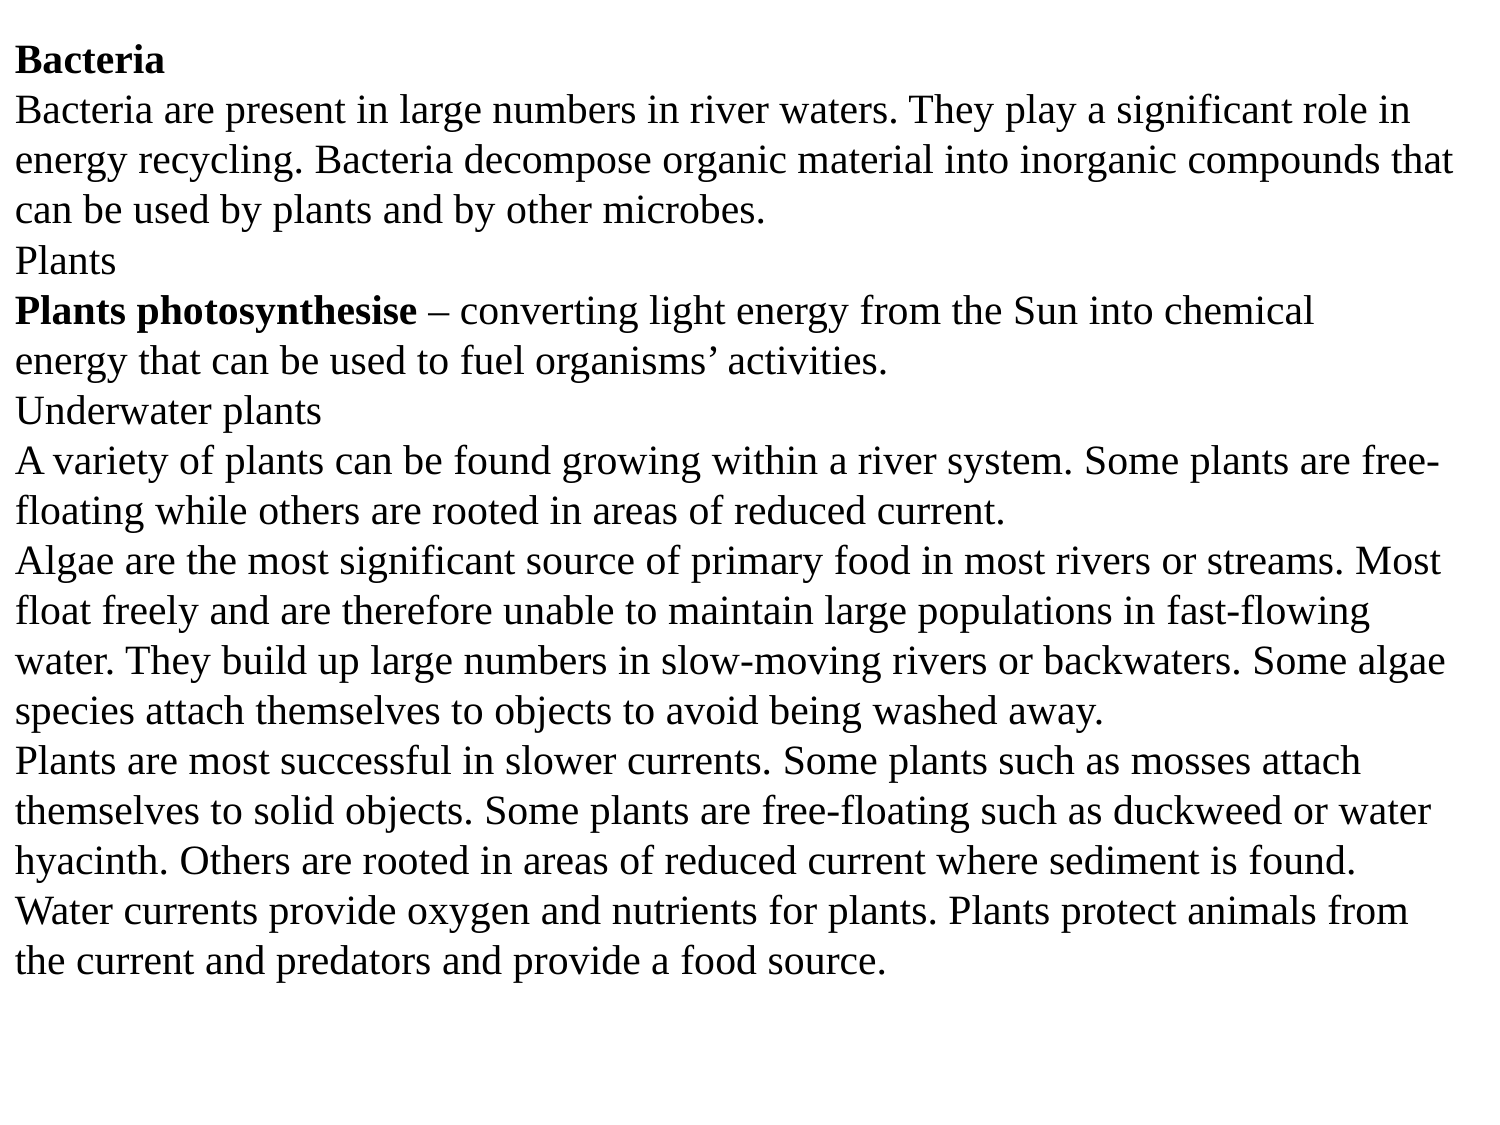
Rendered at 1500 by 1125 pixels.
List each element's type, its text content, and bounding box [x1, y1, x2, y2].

text_box Bacteria Bacteria are present in large numbers in river waters. They play a significant role in energy recycling. Bacteria decompose organic material into inorganic compounds that can be used by plants and by other microbes. Plants Plants photosynthesise – converting light energy from the Sun into chemical energy that can be used to fuel organisms’ activities. Underwater plants A variety of plants can be found growing within a river system. Some plants are free-floating while others are rooted in areas of reduced current. Algae are the most significant source of primary food in most rivers or streams. Most float freely and are therefore unable to maintain large populations in fast-flowing water. They build up large numbers in slow-moving rivers or backwaters. Some algae species attach themselves to objects to avoid being washed away. Plants are most successful in slower currents. Some plants such as mosses attach themselves to solid objects. Some plants are free-floating such as duckweed or water hyacinth. Others are rooted in areas of reduced current where sediment is found. Water currents provide oxygen and nutrients for plants. Plants protect animals from the current and predators and provide a food source. [0, 24, 1475, 1041]
